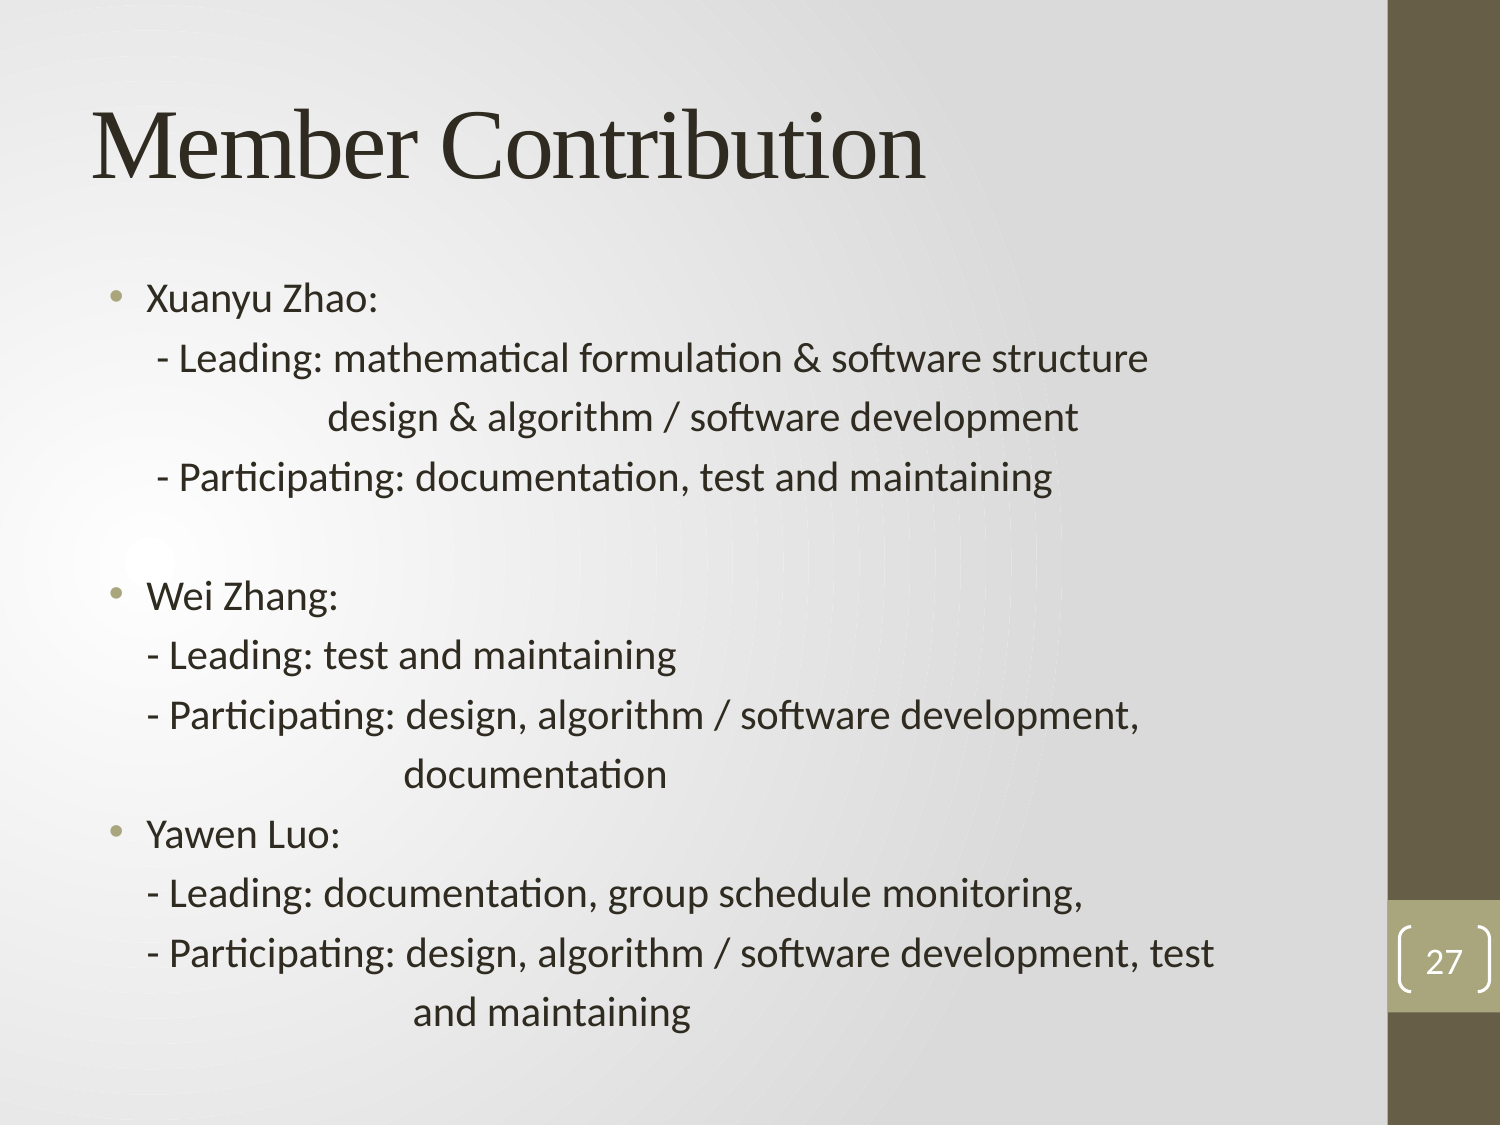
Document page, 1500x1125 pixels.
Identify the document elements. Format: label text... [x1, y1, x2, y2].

title Member Contribution [75, 45, 1325, 233]
list Xuanyu Zhao: - Leading: mathematical formulation & software structure design & algorithm / software development - Participating: documentation, test and maintaining Wei Zhang: - Leading: test and maintaining - Participating: design, algorithm / software development, documentation Yawen Luo: - Leading: documentation, group schedule monitoring, - Participating: design, algorithm / software development, test and maintaining [75, 262, 1325, 1050]
slide_number 27 [1397, 925, 1492, 994]
